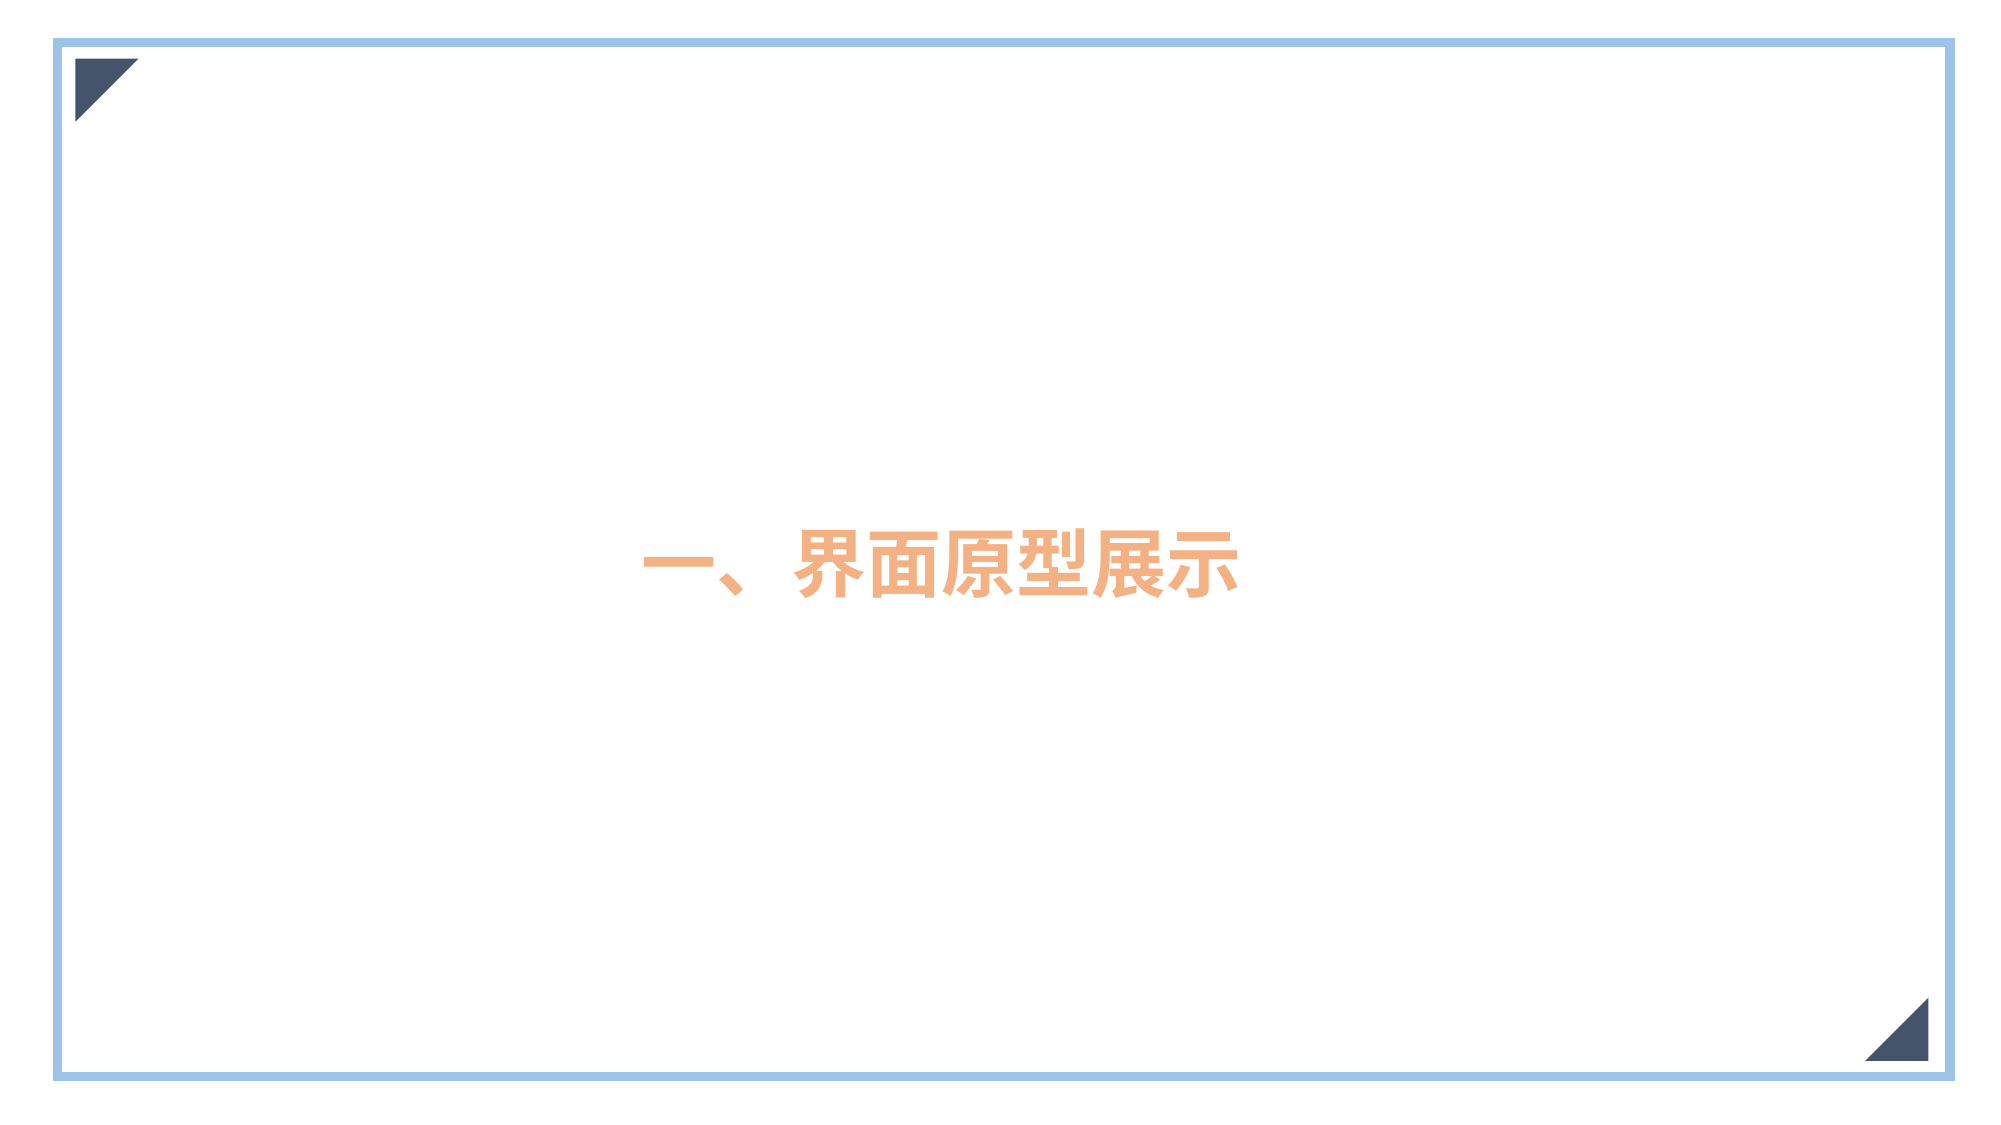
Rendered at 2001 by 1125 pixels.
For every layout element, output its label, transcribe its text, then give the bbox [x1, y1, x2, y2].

text_box [56, 41, 1951, 1078]
text_box [1862, 995, 1930, 1062]
text_box [74, 57, 141, 125]
text_box 一、界面原型展示 [441, 509, 1442, 615]
